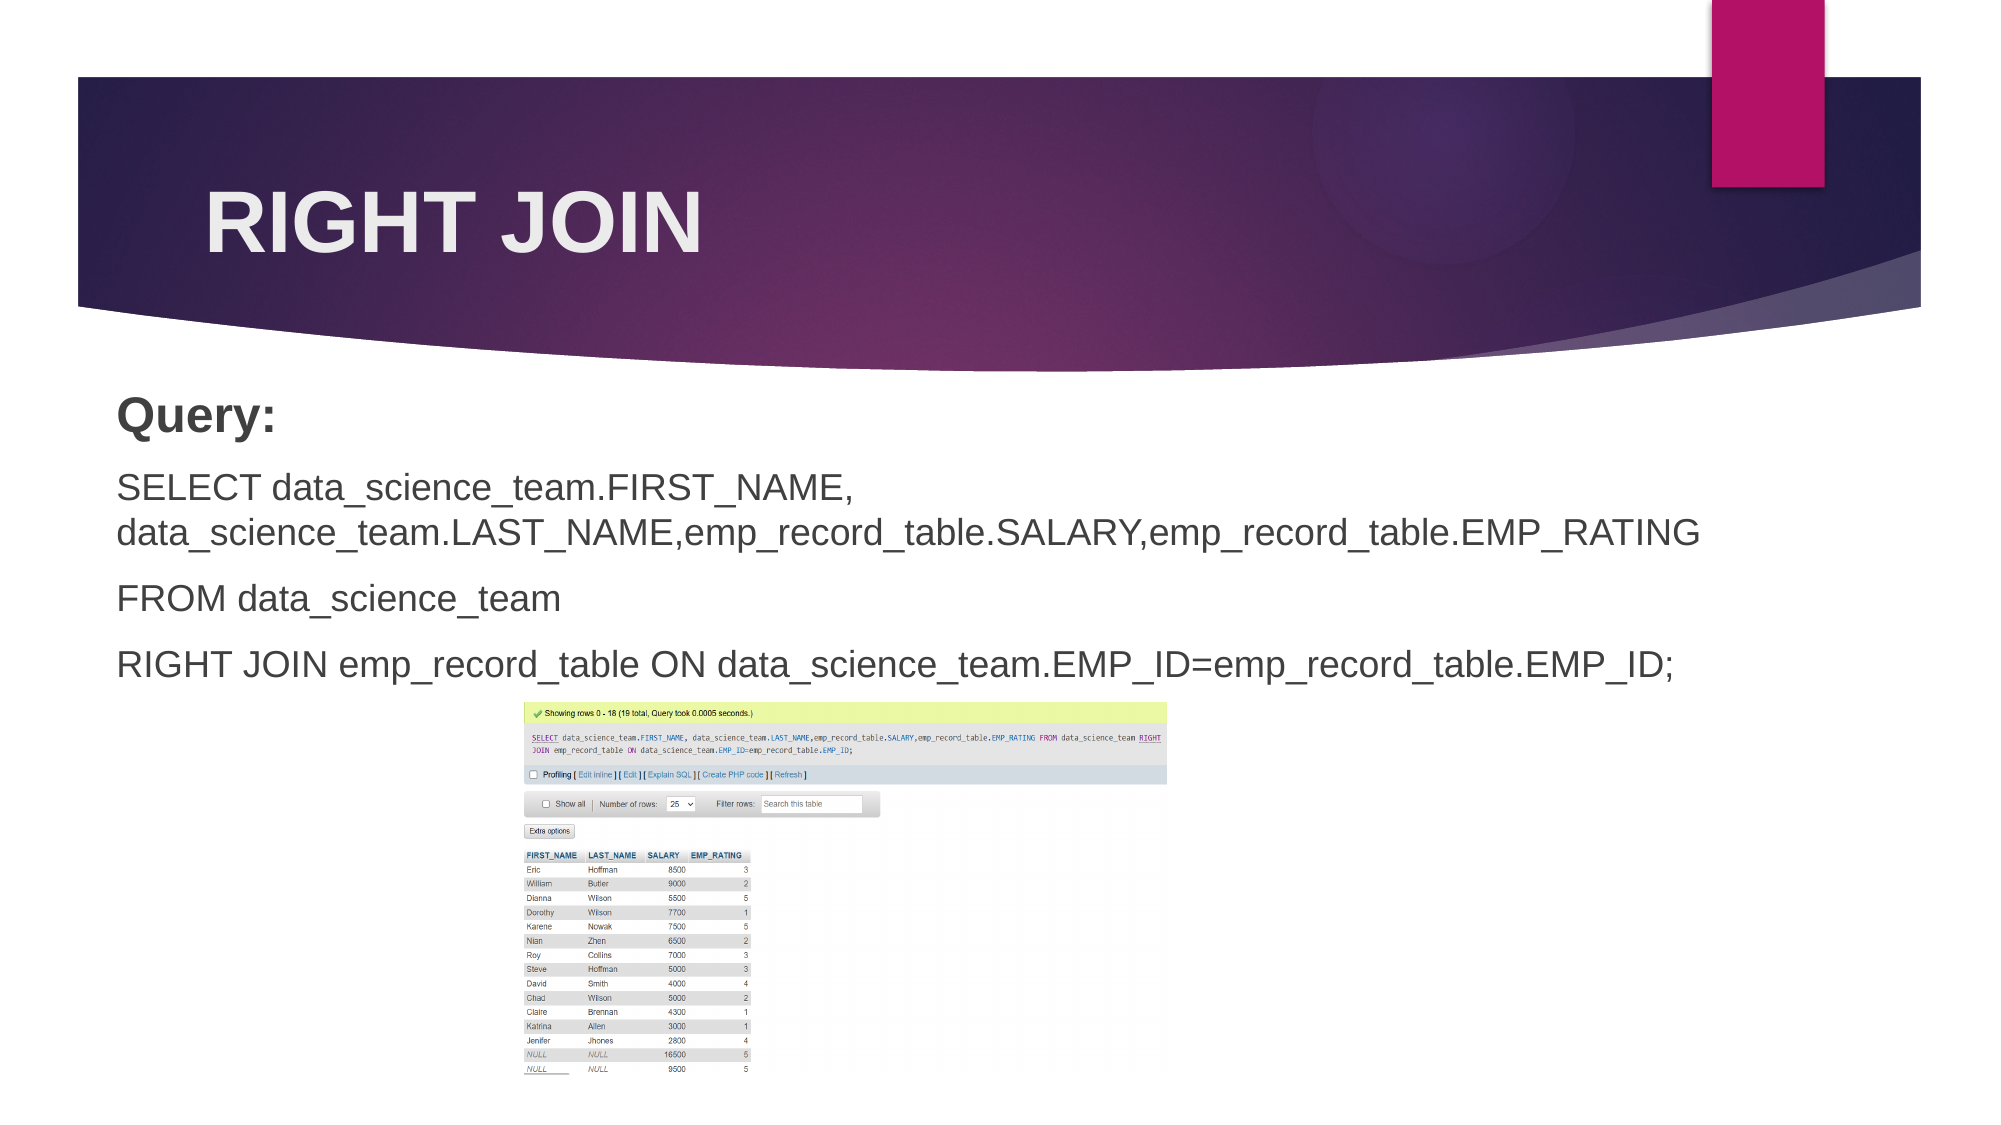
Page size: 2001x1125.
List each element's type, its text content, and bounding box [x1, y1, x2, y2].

list Query: SELECT data_science_team.FIRST_NAME, data_science_team.LAST_NAME,emp_record_table.SALARY,emp_record_table.EMP_RATING FROM data_science_team RIGHT JOIN emp_record_table ON data_science_team.EMP_ID=emp_record_table.EMP_ID; [101, 375, 1878, 1095]
picture [524, 702, 1167, 1076]
title RIGHT JOIN [189, 159, 1627, 276]
